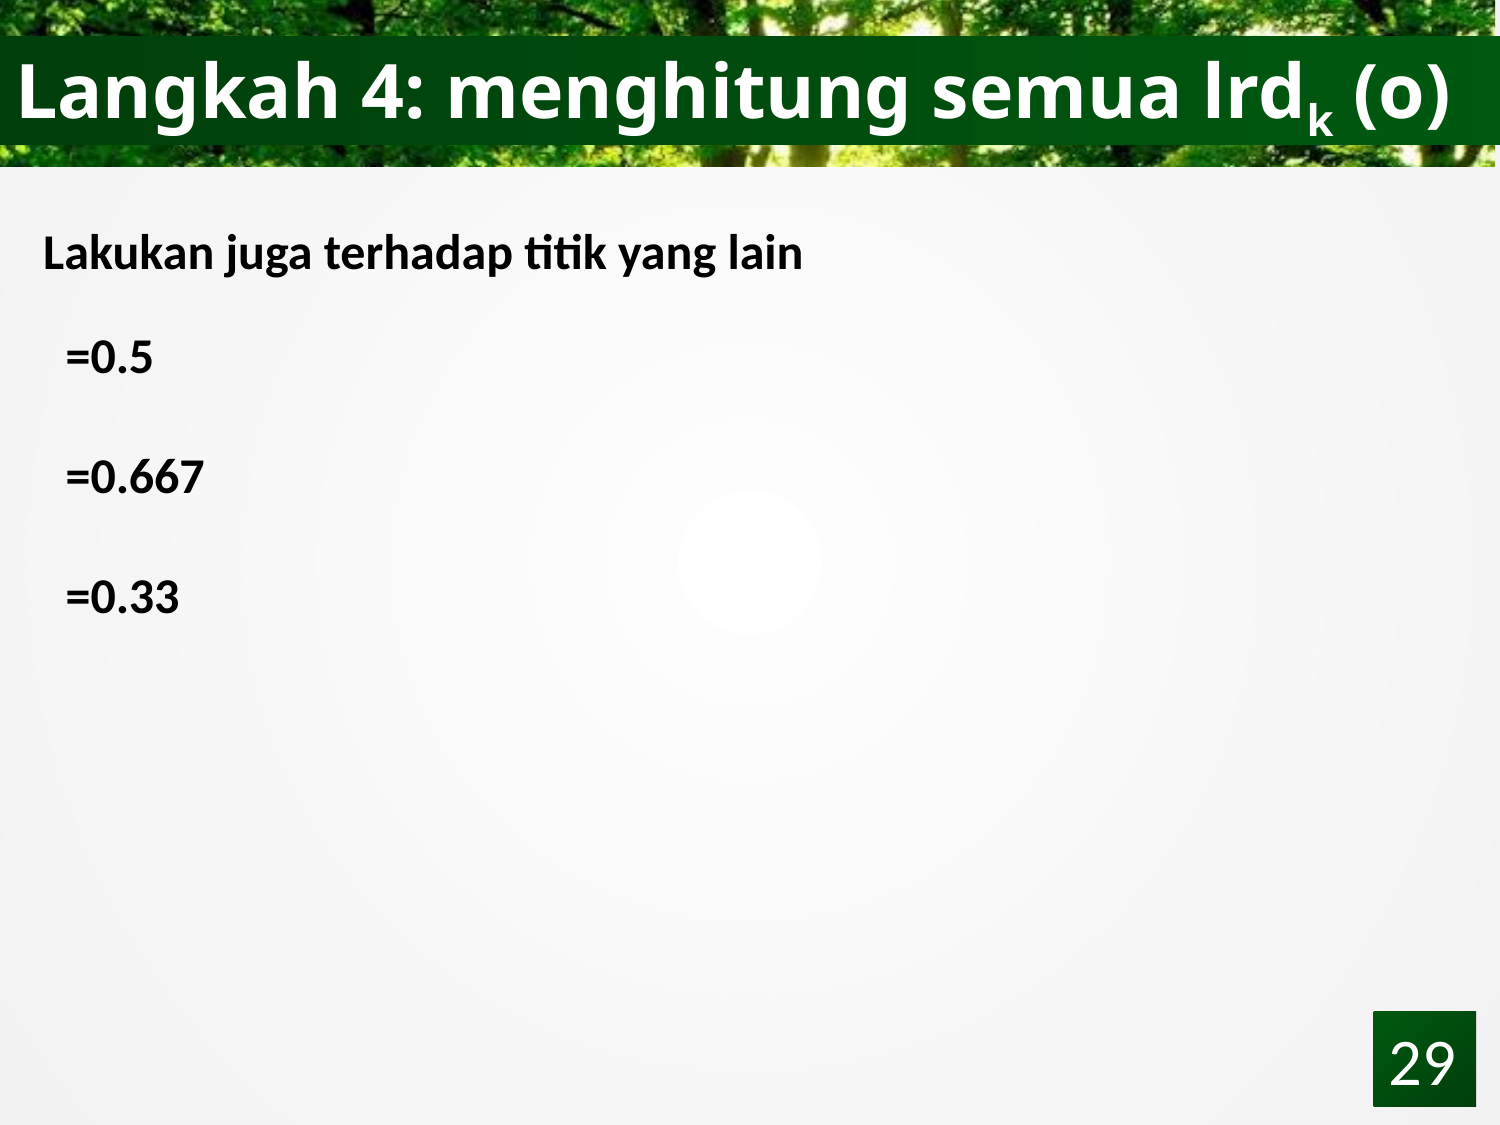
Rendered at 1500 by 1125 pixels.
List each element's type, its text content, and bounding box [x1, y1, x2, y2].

text_box Lakukan juga terhadap titik yang lain [28, 211, 1425, 287]
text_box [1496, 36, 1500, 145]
picture [0, 0, 1496, 167]
text_box 29 [1373, 1011, 1477, 1107]
